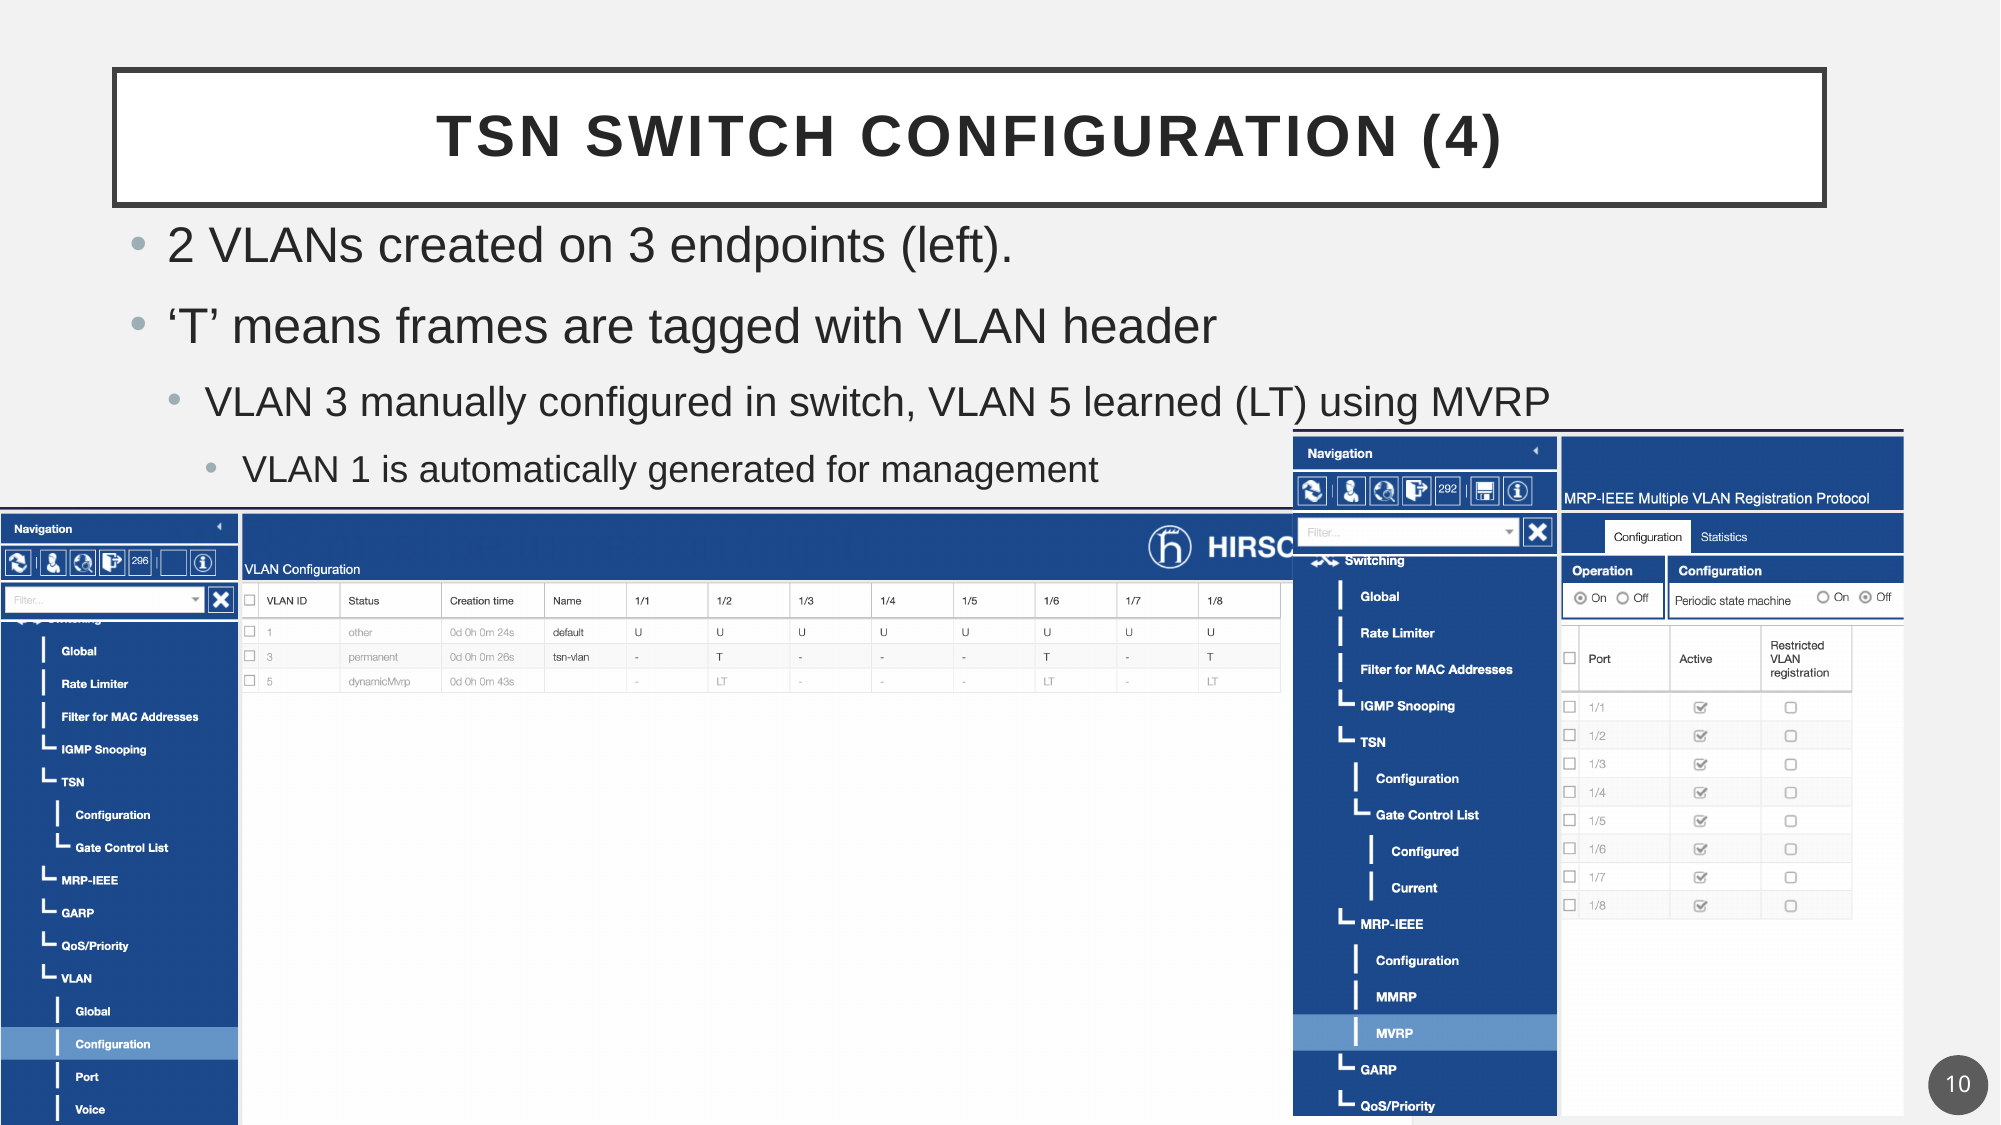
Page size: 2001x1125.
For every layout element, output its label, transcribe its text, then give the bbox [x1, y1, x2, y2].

list 2 VLANs created on 3 endpoints (left). ‘T’ means frames are tagged with VLAN header VLAN 3 manually configured in switch, VLAN 5 learned (LT) using MVRP VLAN 1 is automatically generated for management MVRP must be turned on (right) [114, 205, 1825, 507]
title TSN Switch Configuration (4) [112, 67, 1827, 208]
slide_number 10 [1928, 1055, 1989, 1116]
picture [0, 429, 1904, 1125]
